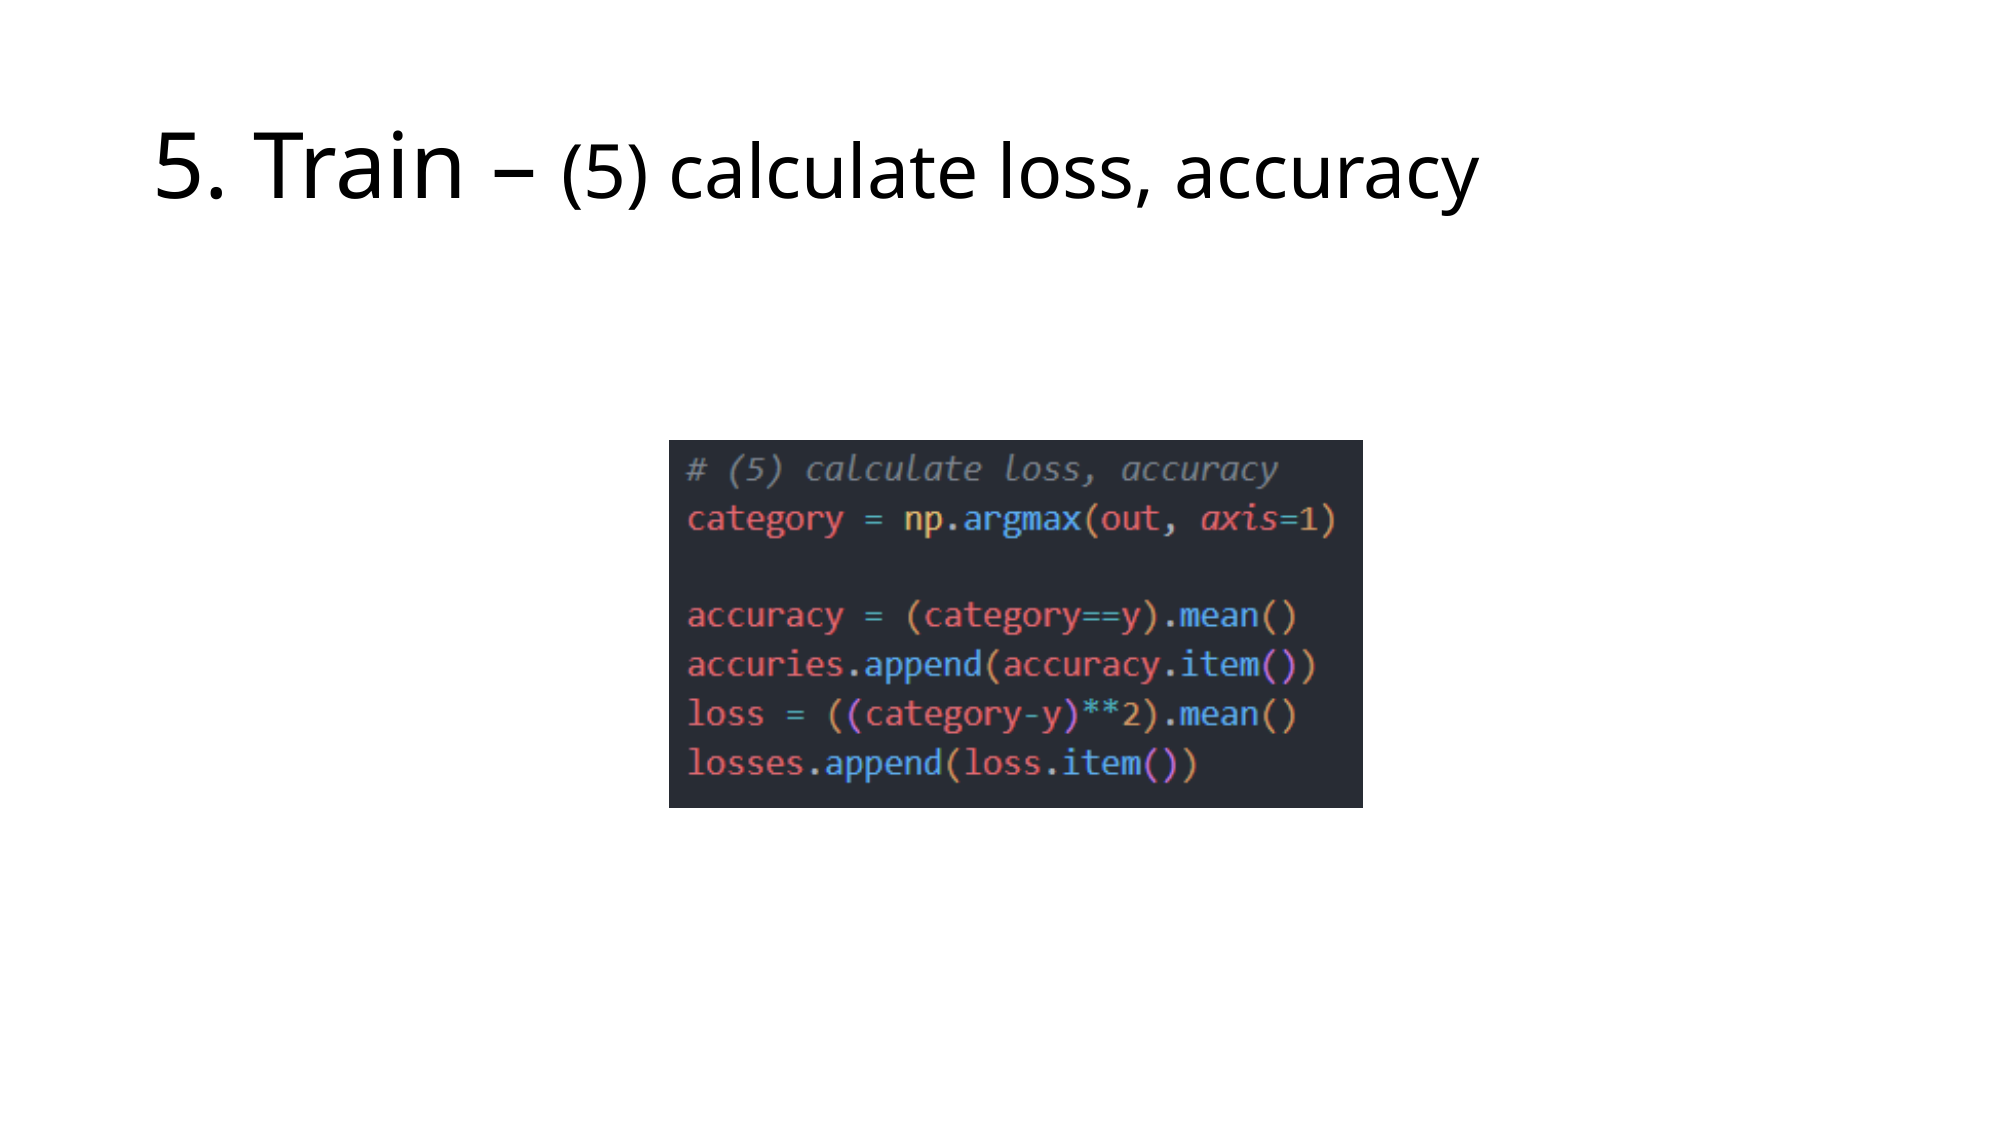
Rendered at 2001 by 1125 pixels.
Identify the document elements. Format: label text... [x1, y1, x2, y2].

picture [669, 440, 1363, 808]
title 5. Train – (5) calculate loss, accuracy [137, 59, 1863, 278]
